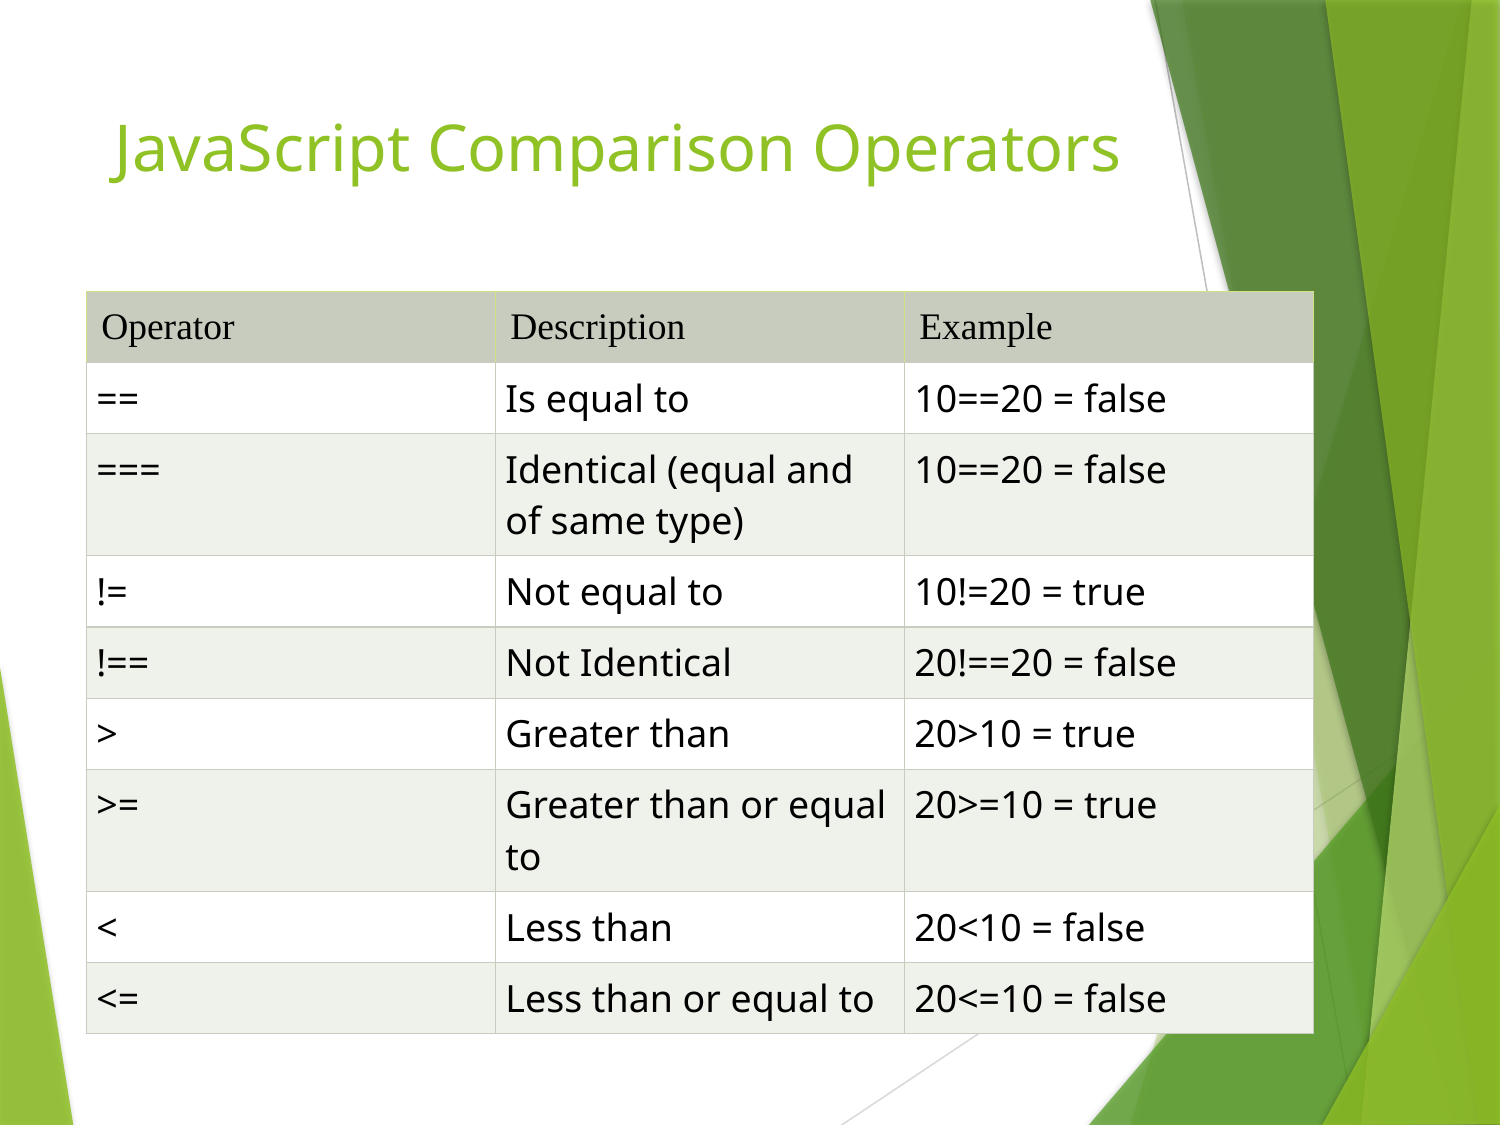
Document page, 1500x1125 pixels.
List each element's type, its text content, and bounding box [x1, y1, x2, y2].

table_cell 20!==20 = false [905, 628, 1313, 698]
table_cell 20>10 = true [905, 699, 1313, 769]
table_cell Less than or equal to [496, 963, 904, 1033]
table_cell Less than [496, 892, 904, 962]
table_cell <= [87, 963, 495, 1033]
table_cell >= [87, 770, 495, 891]
table_cell 10!=20 = true [905, 556, 1313, 626]
table_cell Not Identical [496, 628, 904, 698]
table_cell > [87, 699, 495, 769]
table_cell != [87, 556, 495, 626]
table_header Description [496, 292, 904, 362]
title JavaScript Comparison Operators [99, 99, 1142, 291]
table_cell 20>=10 = true [905, 770, 1313, 891]
table_cell === [87, 434, 495, 555]
table_cell !== [87, 628, 495, 698]
table_cell < [87, 892, 495, 962]
table_cell Greater than or equal to [496, 770, 904, 891]
table_cell Is equal to [496, 363, 904, 433]
table_cell 10==20 = false [905, 363, 1313, 433]
table_cell 20<10 = false [905, 892, 1313, 962]
table_cell 20<=10 = false [905, 963, 1313, 1033]
table_header Operator [87, 292, 495, 362]
table_cell Greater than [496, 699, 904, 769]
table_cell == [87, 363, 495, 433]
table_cell 10==20 = false [905, 434, 1313, 555]
table_cell Identical (equal and of same type) [496, 434, 904, 555]
table_cell Not equal to [496, 556, 904, 626]
table_header Example [905, 292, 1313, 362]
